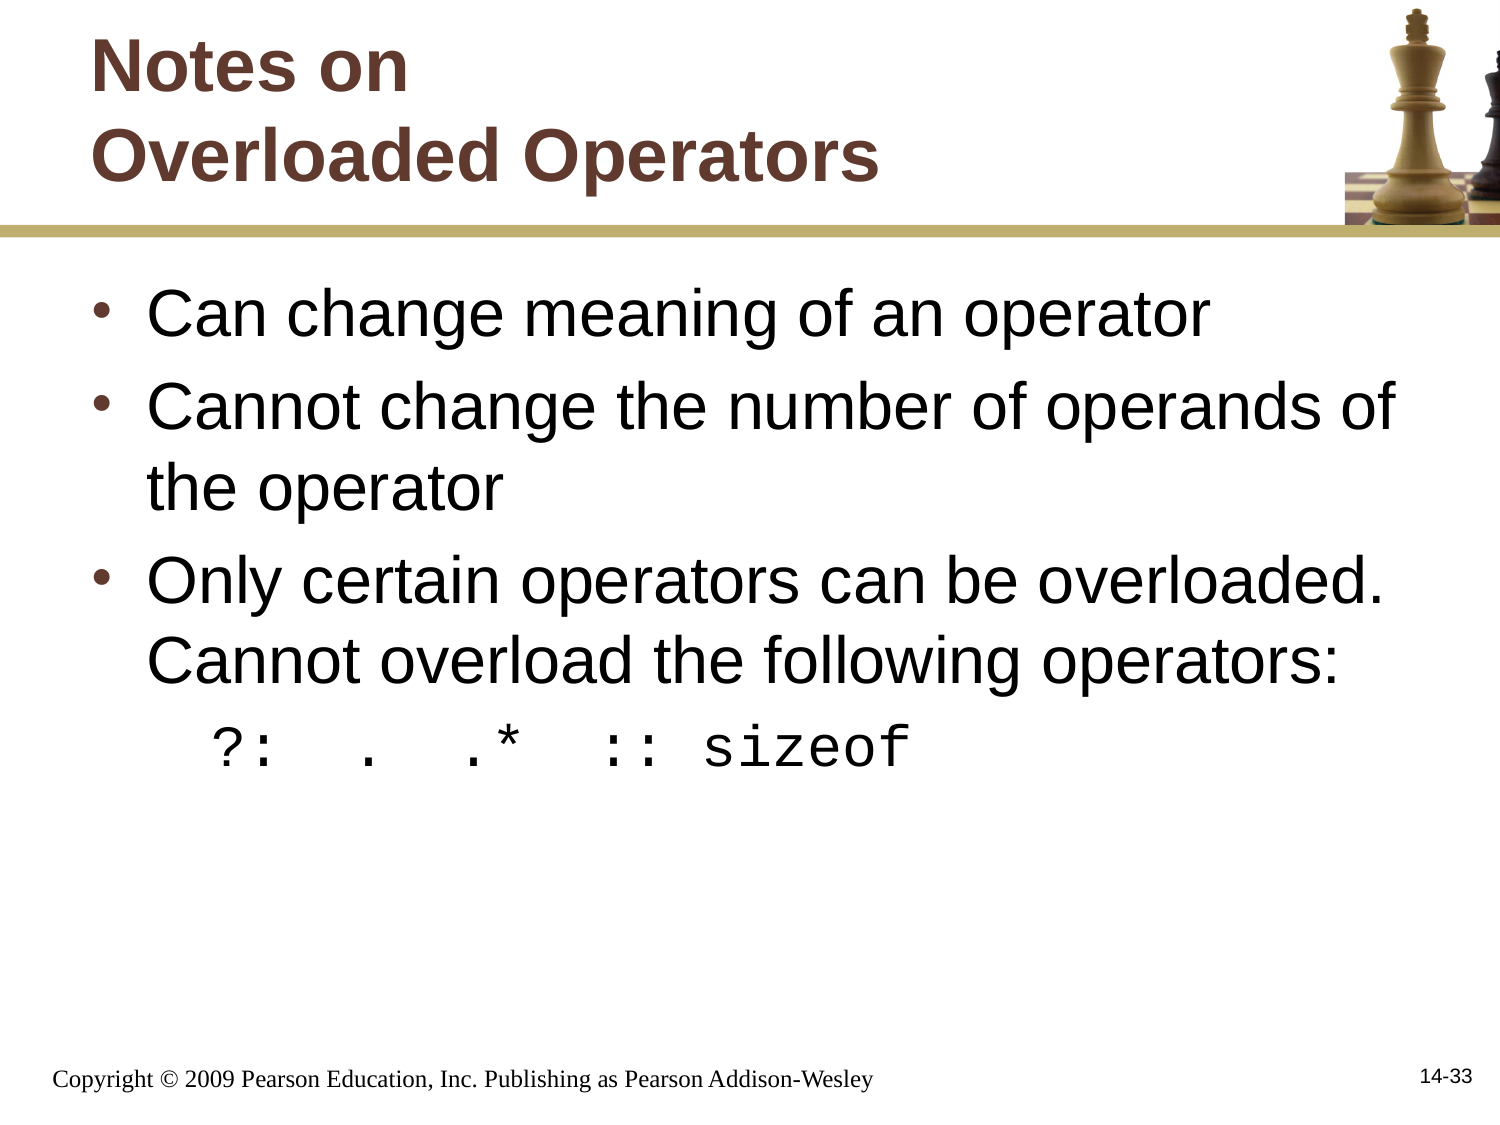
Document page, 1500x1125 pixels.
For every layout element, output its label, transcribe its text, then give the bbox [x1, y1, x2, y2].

slide_number 14-33 [1175, 1037, 1488, 1113]
list Can change meaning of an operator Cannot change the number of operands of the operator Only certain operators can be overloaded. Cannot overload the following operators: ?: . .* :: sizeof [75, 262, 1438, 938]
title Notes on Overloaded Operators [75, 12, 1325, 200]
